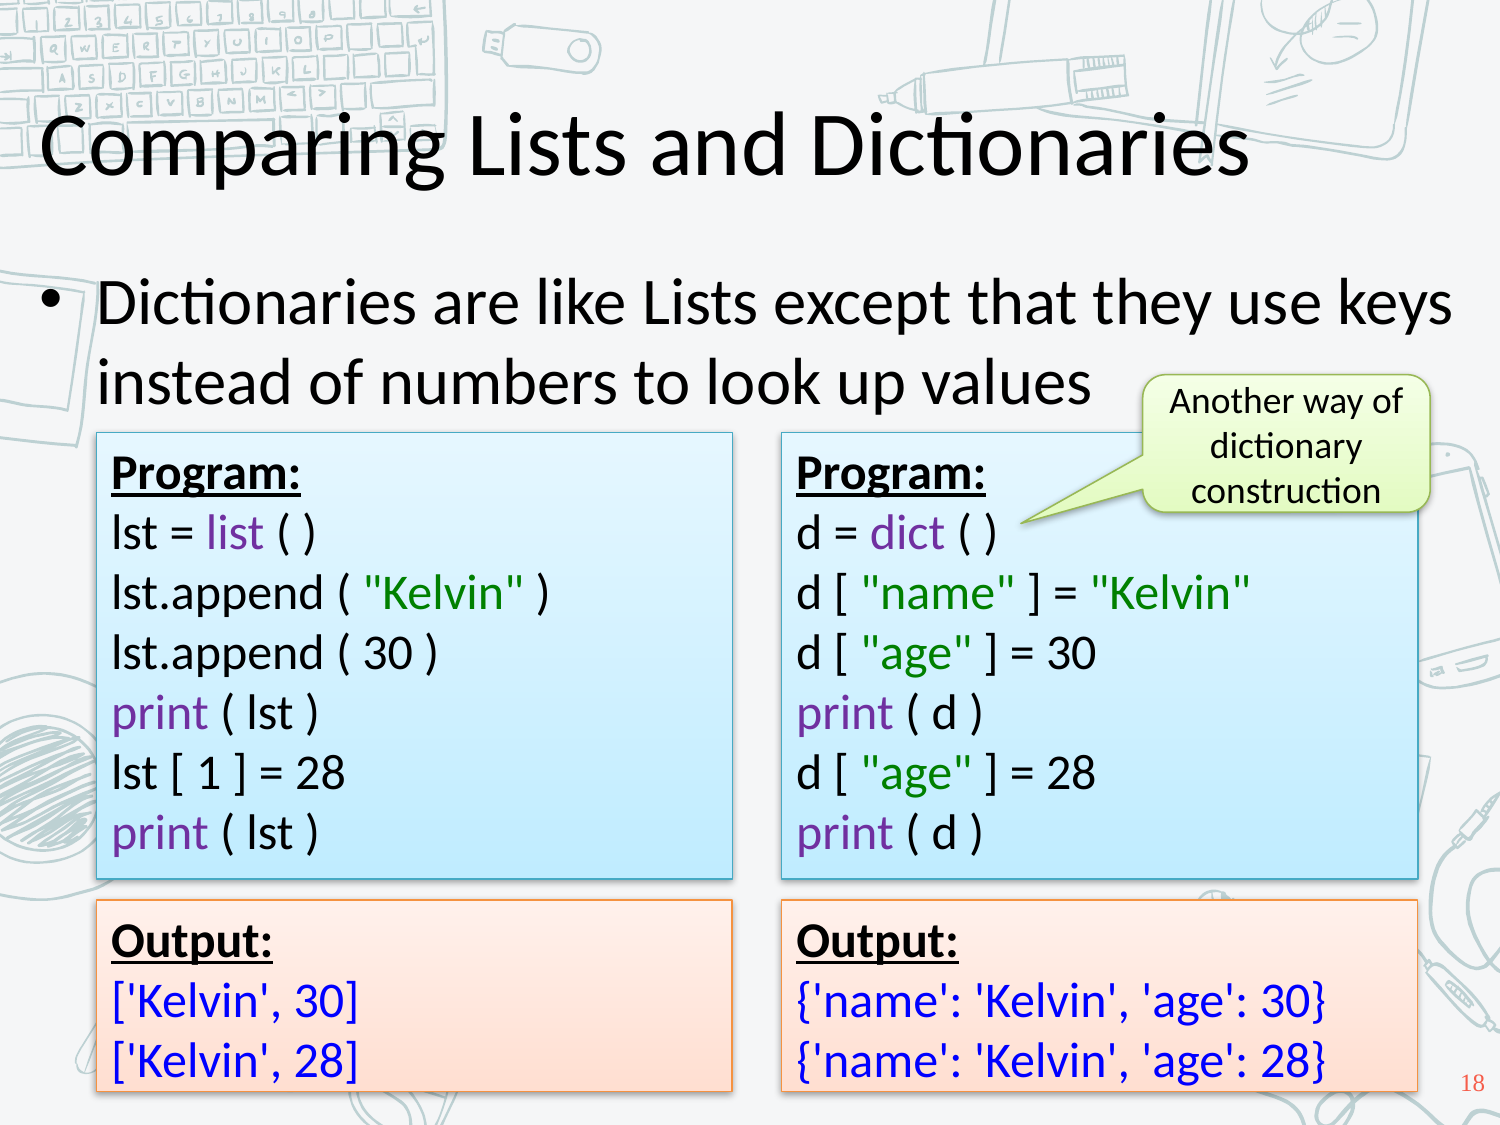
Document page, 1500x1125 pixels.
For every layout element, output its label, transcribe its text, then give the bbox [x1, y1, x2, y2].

text_box Output: ['Kelvin', 30] ['Kelvin', 28] [96, 899, 733, 1092]
text_box Output: {'name': 'Kelvin', 'age': 30} {'name': 'Kelvin', 'age': 28} [781, 899, 1418, 1092]
slide_number 18 [1425, 1050, 1500, 1113]
text_box Program: lst = list ( ) lst.append ( "Kelvin" ) lst.append ( 30 ) print ( lst ) lst [ 1 ] = 28 print ( lst ) [96, 432, 733, 880]
text_box Program: d = dict ( ) d [ "name" ] = "Kelvin" d [ "age" ] = 30 print ( d ) d [ "age" ] = 28 print ( d ) [781, 432, 1419, 880]
text_box Another way of dictionary construction [1020, 373, 1431, 525]
title Comparing Lists and Dictionaries [24, 45, 1475, 233]
list Dictionaries are like Lists except that they use keys instead of numbers to look up values [24, 249, 1475, 1055]
